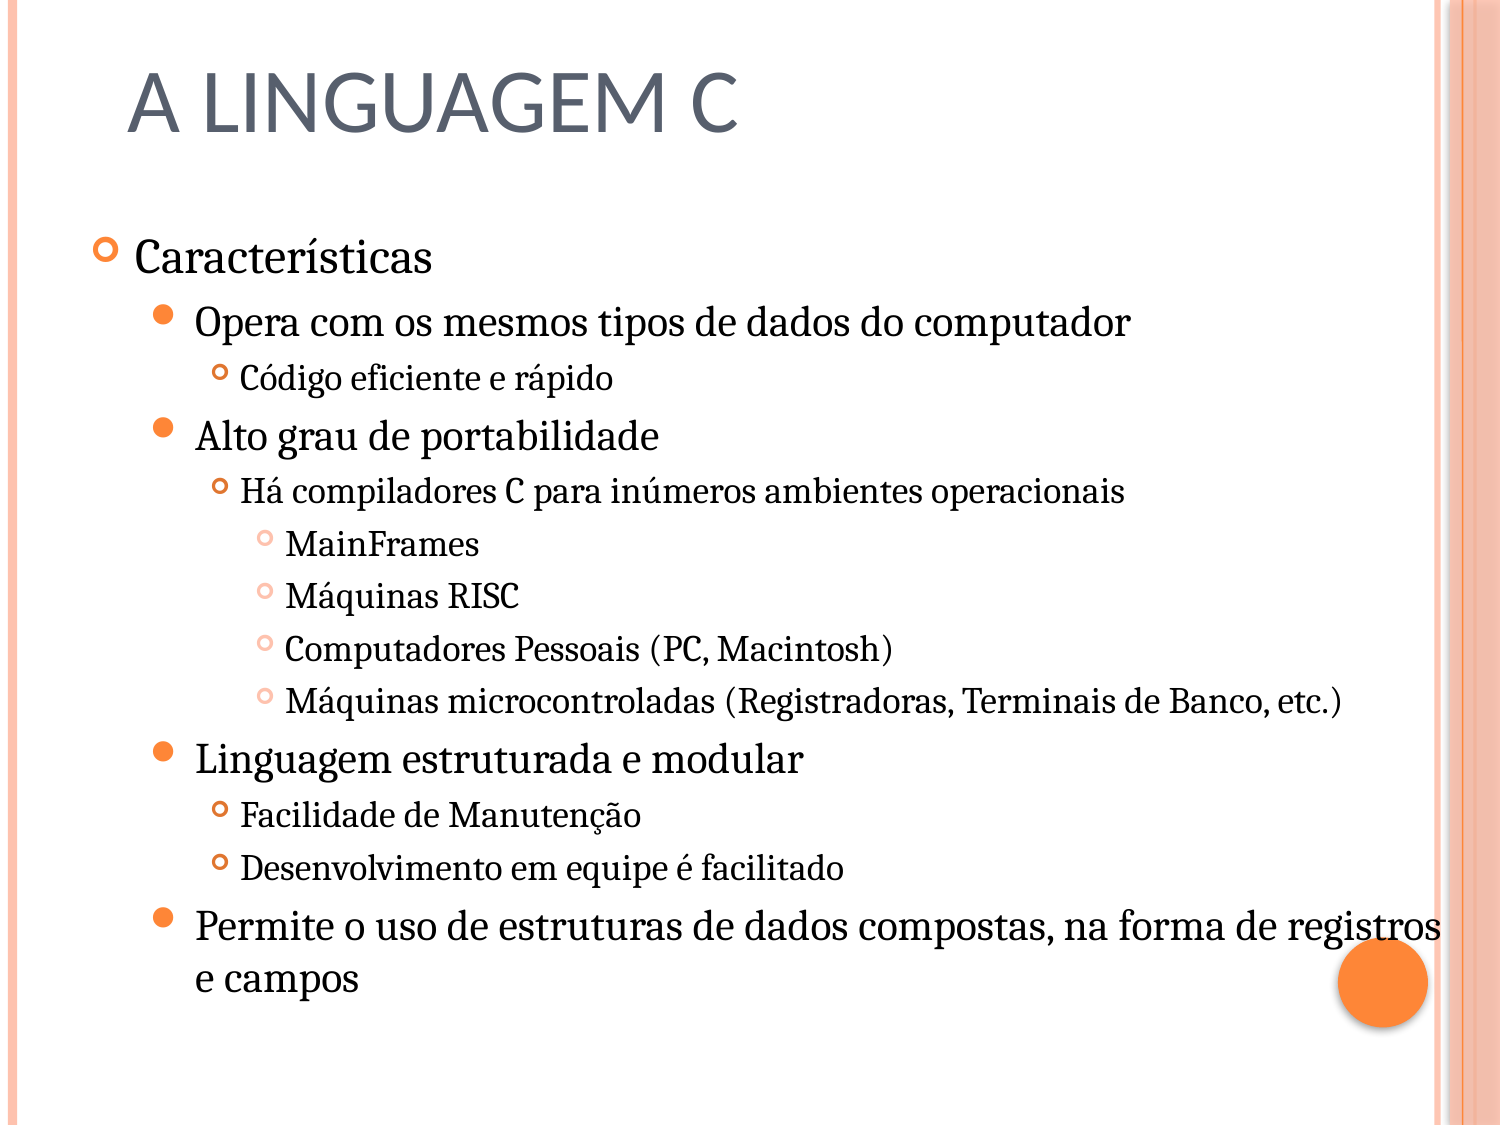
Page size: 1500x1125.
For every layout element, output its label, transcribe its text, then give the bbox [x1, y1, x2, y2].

text_box [96, 870, 1434, 1006]
title A Linguagem C [112, 55, 1388, 137]
list Características Opera com os mesmos tipos de dados do computador Código eficiente e rápido Alto grau de portabilidade Há compiladores C para inúmeros ambientes operacionais MainFrames Máquinas RISC Computadores Pessoais (PC, Macintosh) Máquinas microcontroladas (Registradoras, Terminais de Banco, etc.) Linguagem estruturada e modular Facilidade de Manutenção Desenvolvimento em equipe é facilitado Permite o uso de estruturas de dados compostas, na forma de registros e campos [75, 216, 1463, 1097]
